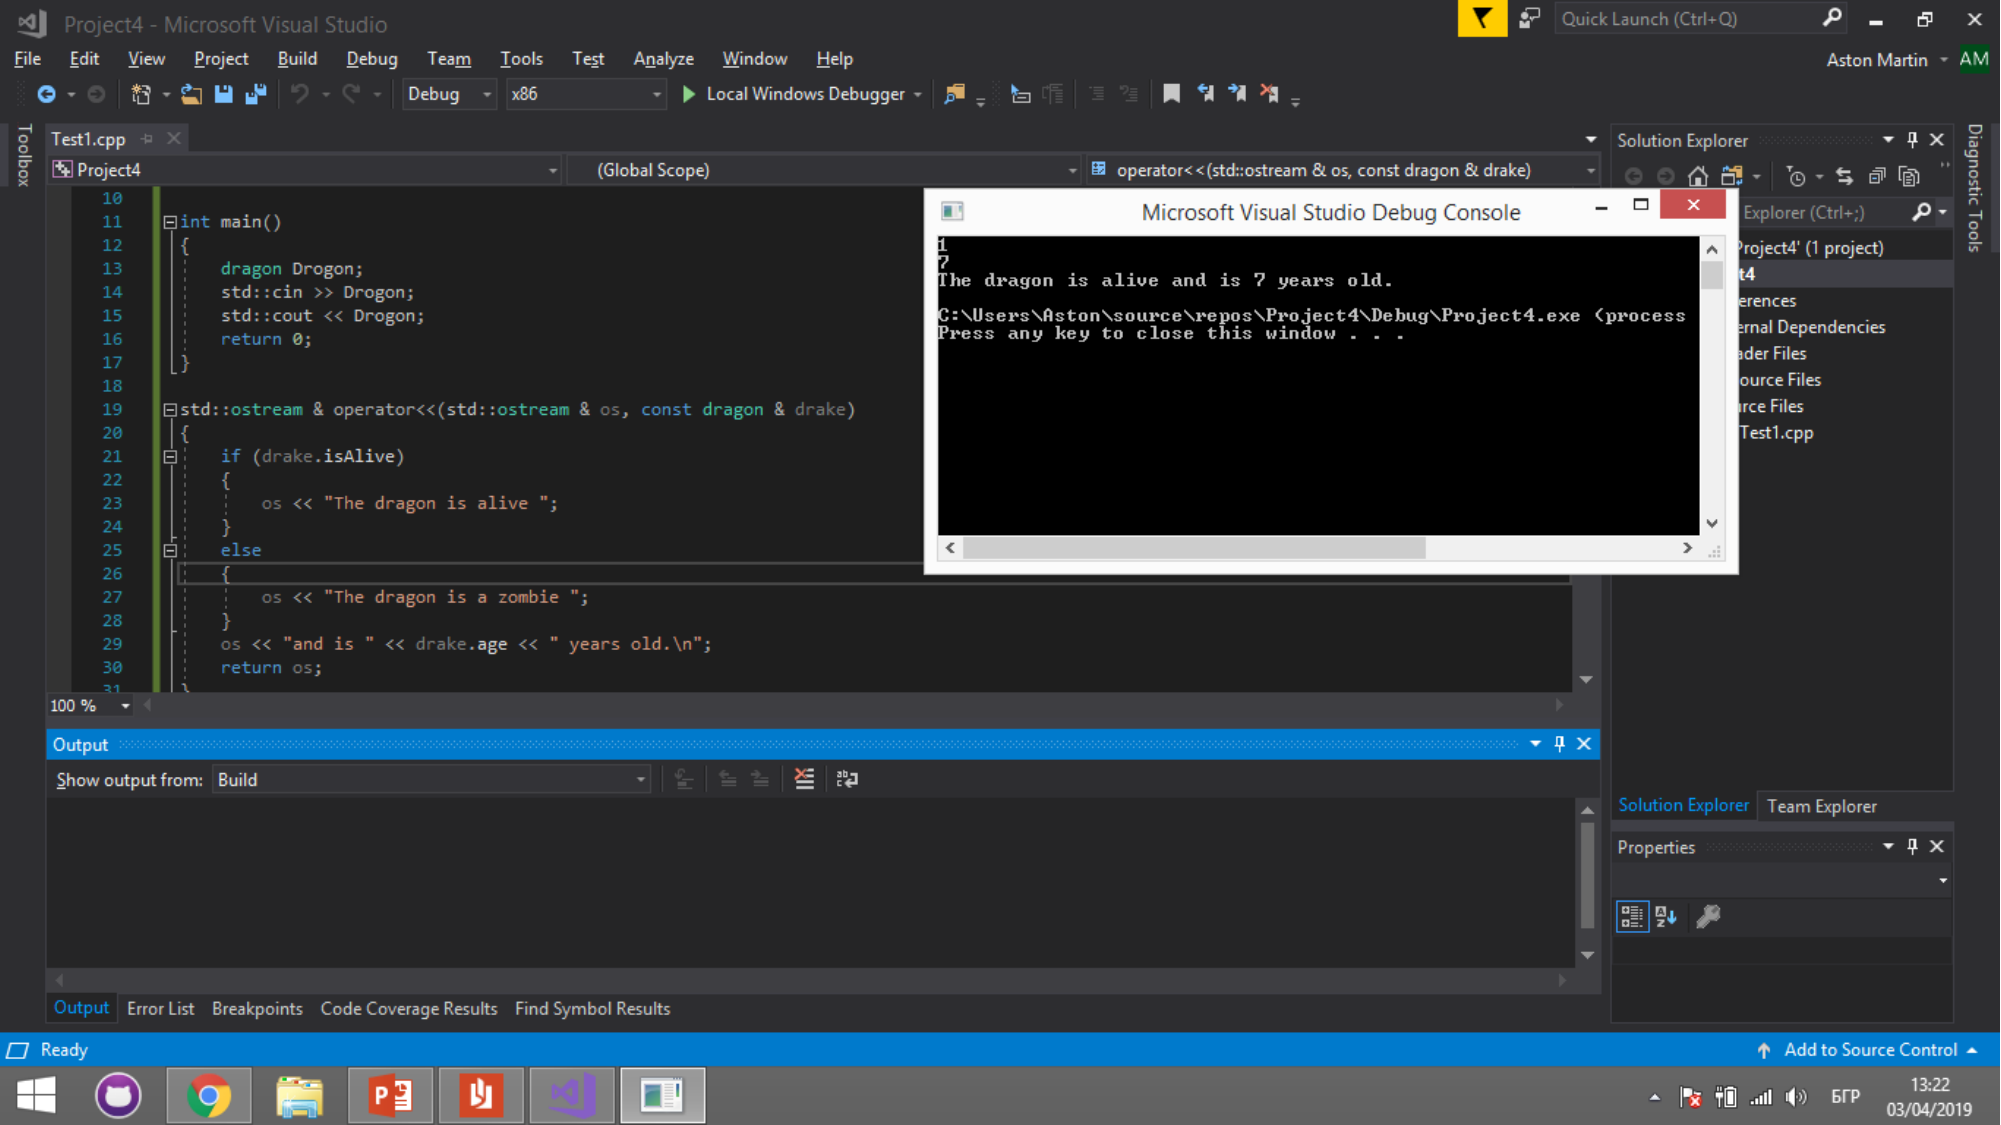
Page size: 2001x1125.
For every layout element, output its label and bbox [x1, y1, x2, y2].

list [0, 0, 2000, 1125]
